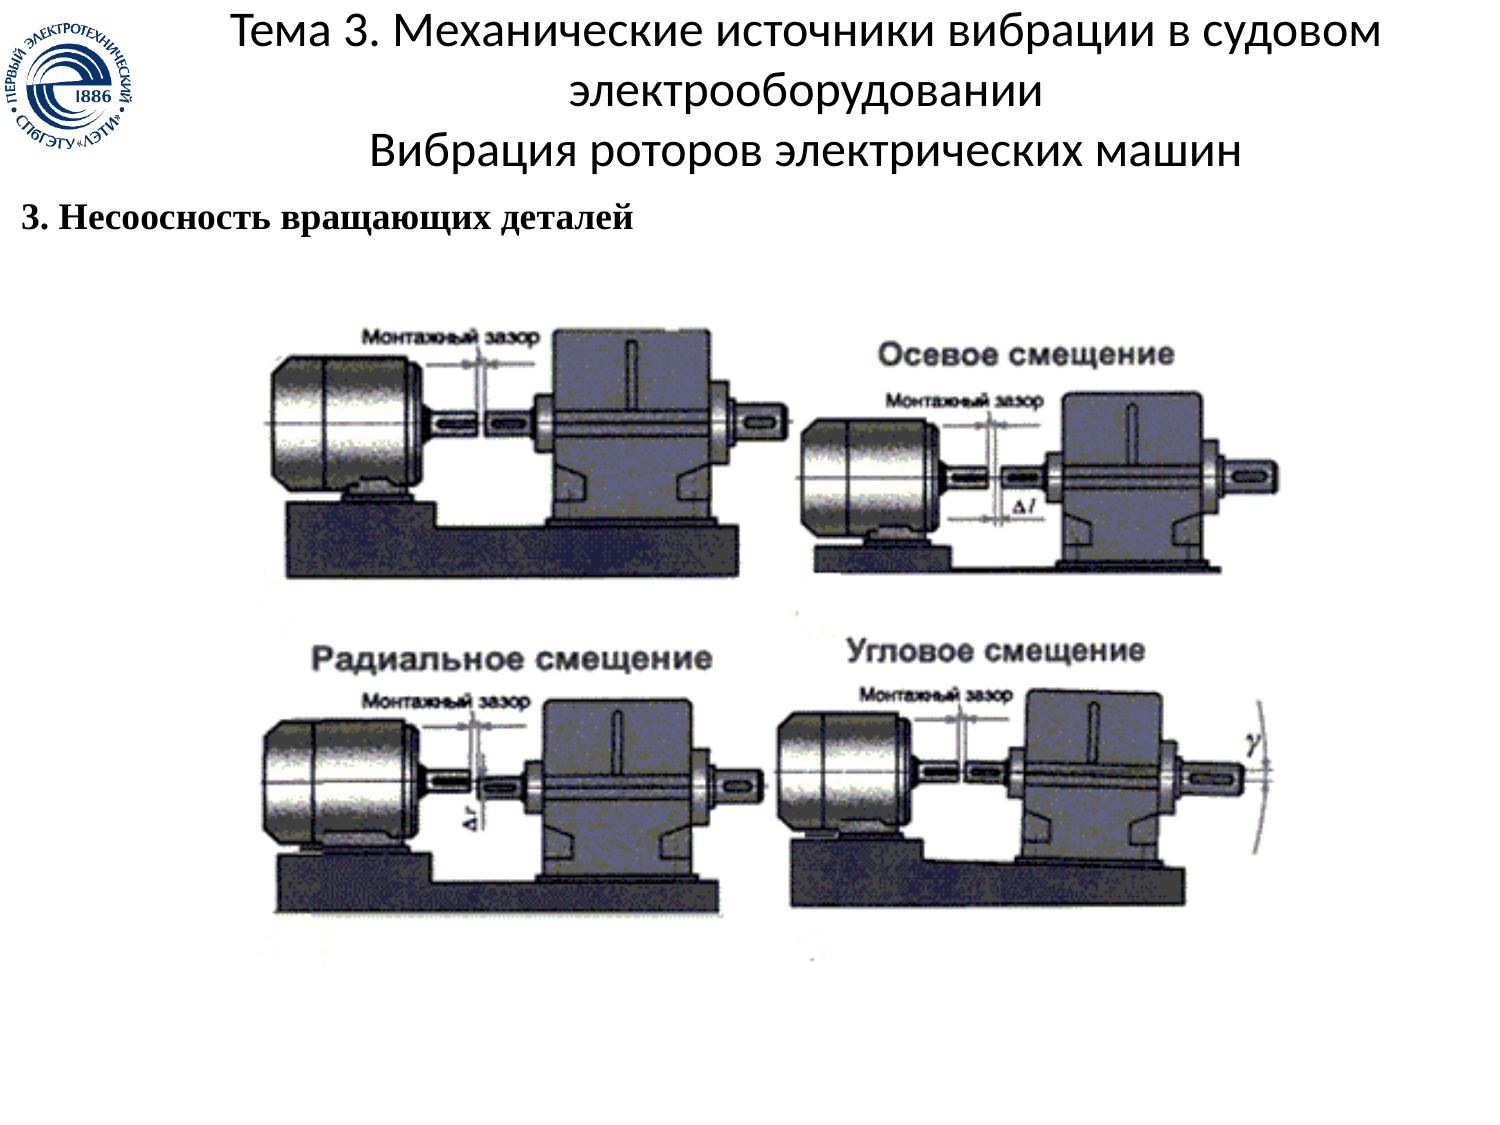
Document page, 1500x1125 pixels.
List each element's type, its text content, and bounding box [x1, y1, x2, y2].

text_box Тема 3. Механические источники вибрации в судовом электрооборудовании Вибрация роторов электрических машин [132, 23, 1500, 149]
list 3. Несоосность вращающих деталей [5, 184, 1500, 1125]
picture [5, 23, 132, 150]
picture [253, 314, 1288, 966]
